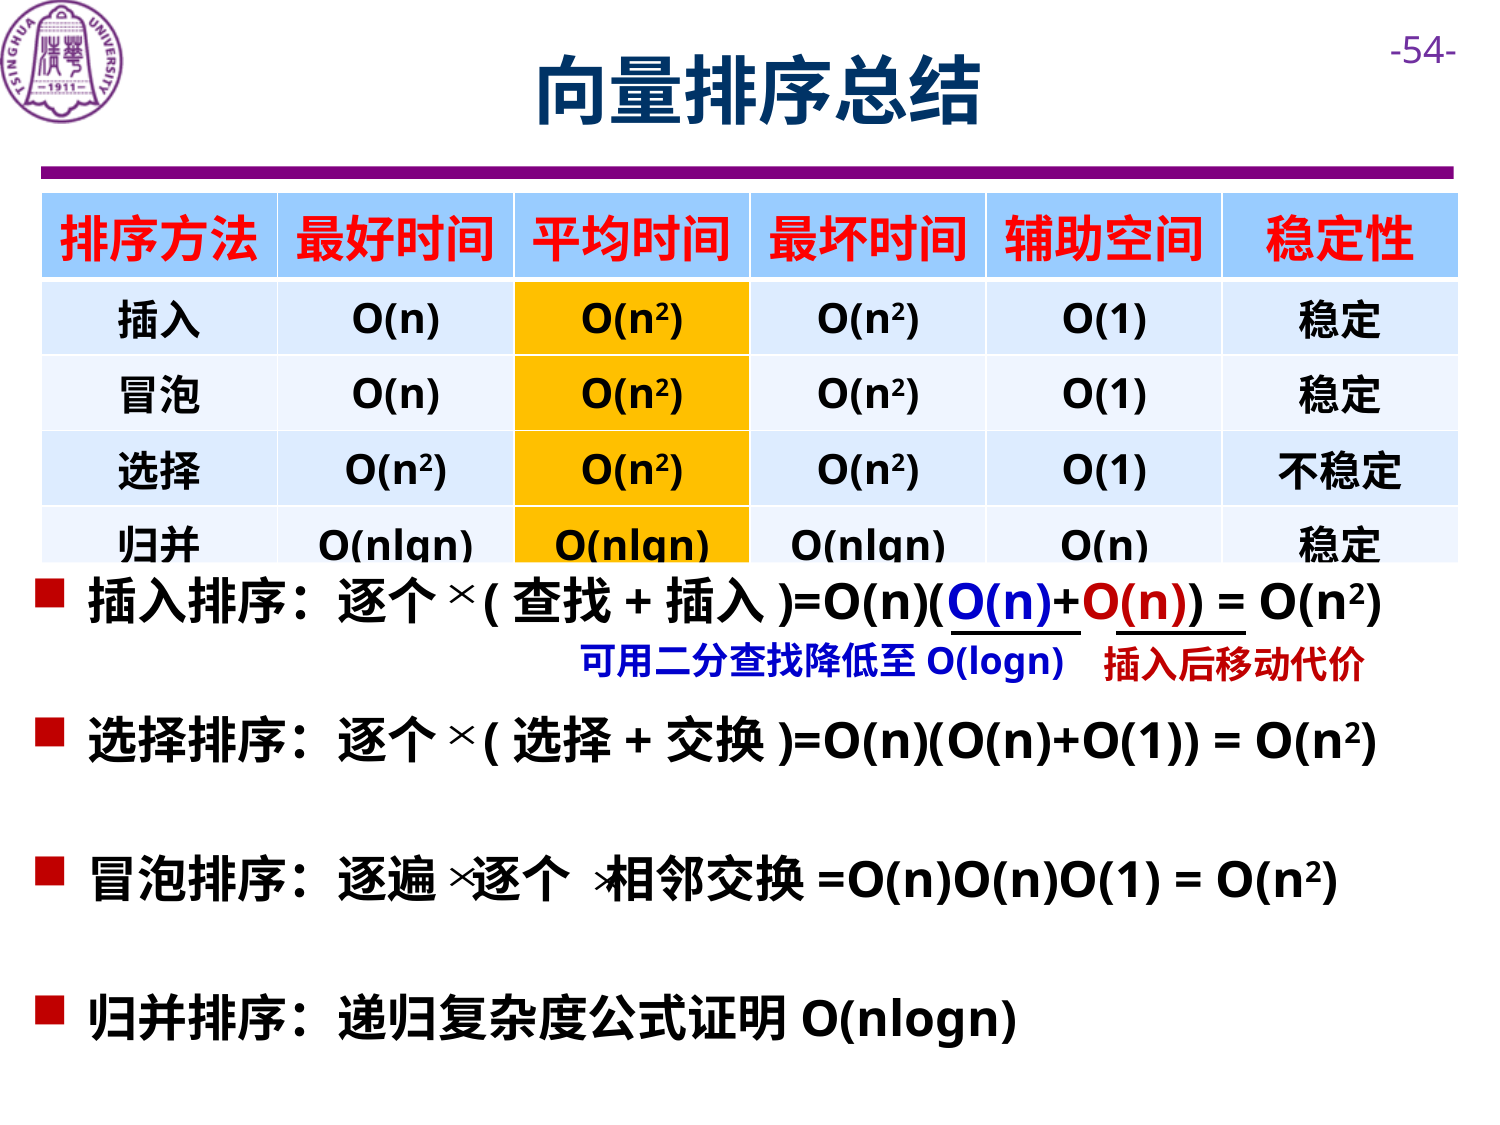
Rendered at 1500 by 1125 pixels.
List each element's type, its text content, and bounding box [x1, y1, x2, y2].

table_cell O(n2) [751, 282, 985, 354]
table_cell O(n2) [751, 431, 985, 505]
table_cell 稳定 [1223, 507, 1458, 560]
table_cell O(n2) [515, 356, 749, 430]
table_cell O(1) [987, 282, 1221, 354]
table_header 排序方法 [42, 193, 277, 277]
table_cell O(n2) [515, 282, 749, 354]
table_header 辅助空间 [987, 193, 1221, 277]
table_cell O(n) [278, 356, 513, 430]
table_cell O(nlgn) [515, 507, 749, 560]
table_cell O(nlgn) [751, 507, 985, 560]
table_cell O(1) [987, 356, 1221, 430]
table_header 稳定性 [1223, 193, 1458, 277]
text_box 可用二分查找降低至O(logn) [564, 648, 1080, 690]
table_cell O(n2) [278, 431, 513, 505]
table_cell 插入 [42, 282, 277, 354]
table_cell O(n2) [515, 431, 749, 505]
table_cell 稳定 [1223, 282, 1458, 354]
title 向量排序总结 [135, 13, 1383, 165]
table_cell O(1) [987, 431, 1221, 505]
table_cell O(n) [987, 507, 1221, 560]
table_cell O(n2) [751, 356, 985, 430]
table_cell 不稳定 [1223, 431, 1458, 505]
table_cell 选择 [42, 431, 277, 505]
table_header 平均时间 [515, 193, 749, 277]
picture [0, 0, 124, 124]
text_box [16, 840, 1500, 917]
text_box 插入后移动代价 [1088, 648, 1381, 694]
table_header 最好时间 [278, 193, 513, 277]
table_cell O(n) [278, 282, 513, 354]
table_cell 冒泡 [42, 356, 277, 430]
table_cell 稳定 [1223, 356, 1458, 430]
table_cell 归并 [42, 507, 277, 560]
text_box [16, 562, 1479, 639]
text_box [16, 701, 1479, 778]
table_header 最坏时间 [751, 193, 985, 277]
table_cell O(nlgn) [278, 507, 513, 560]
text_box 归并排序：递归复杂度公式证明O(nlogn) [16, 979, 1479, 1055]
